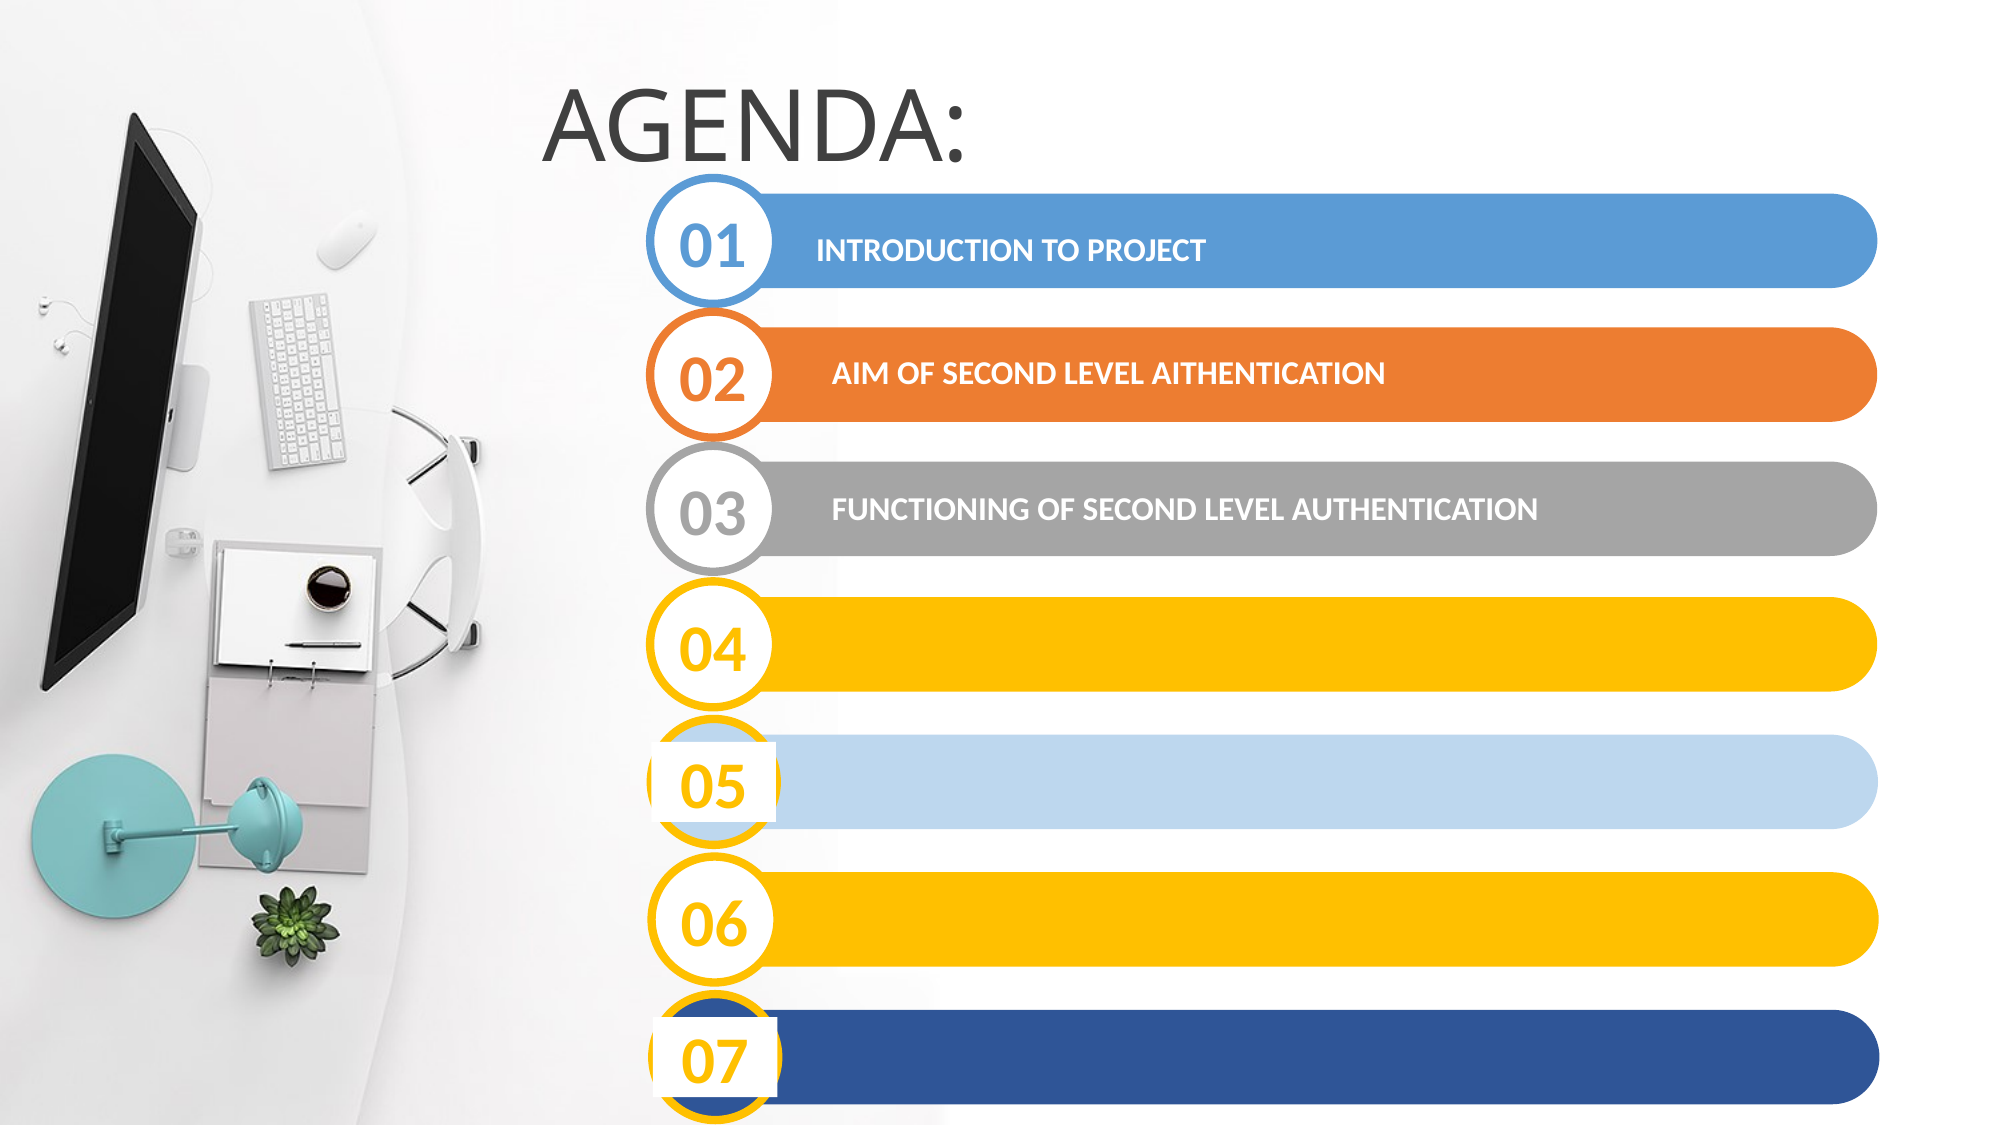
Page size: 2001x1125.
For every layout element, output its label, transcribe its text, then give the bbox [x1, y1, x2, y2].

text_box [649, 177, 1878, 304]
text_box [650, 718, 1878, 845]
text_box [649, 445, 1878, 572]
picture [0, 0, 2001, 1125]
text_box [649, 311, 1878, 438]
text_box AGENDA: [527, 58, 2000, 185]
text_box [649, 581, 1878, 708]
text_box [652, 994, 1880, 1121]
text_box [651, 856, 1879, 983]
